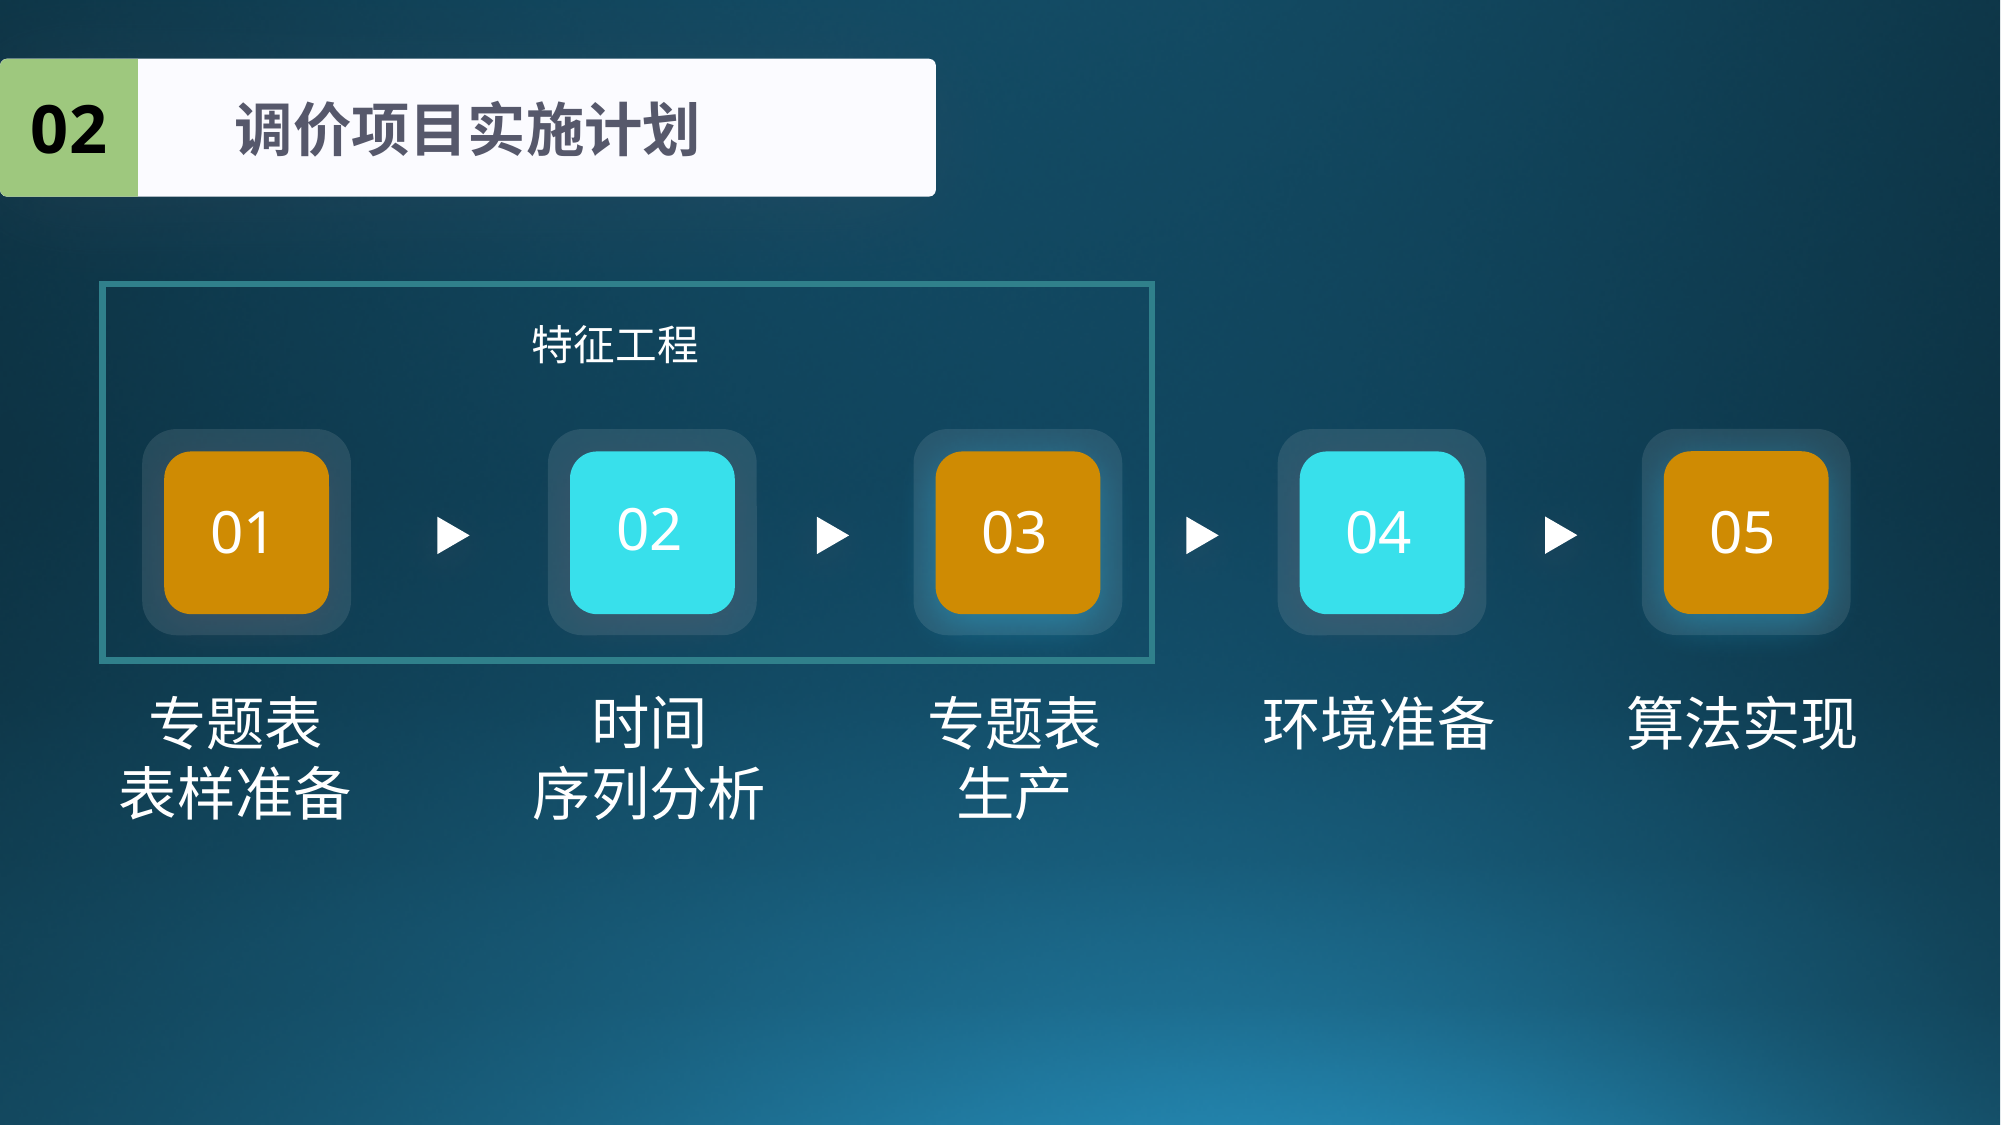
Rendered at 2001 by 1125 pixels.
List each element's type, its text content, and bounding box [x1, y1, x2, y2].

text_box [1277, 429, 1487, 636]
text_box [547, 429, 757, 636]
text_box 专题表 表样准备 [104, 687, 367, 828]
text_box 环境准备 [1247, 687, 1511, 758]
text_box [0, 58, 936, 197]
text_box [1543, 514, 1580, 556]
text_box 时间 序列分析 [517, 686, 781, 827]
text_box 专题表 生产 [912, 687, 1118, 828]
text_box [101, 283, 1153, 662]
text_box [1641, 428, 1851, 635]
text_box 特征工程 [517, 311, 714, 377]
picture [0, 0, 2001, 1125]
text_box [142, 429, 351, 636]
text_box 算法实现 [1611, 687, 1874, 758]
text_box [913, 429, 1123, 636]
text_box [1185, 514, 1221, 556]
